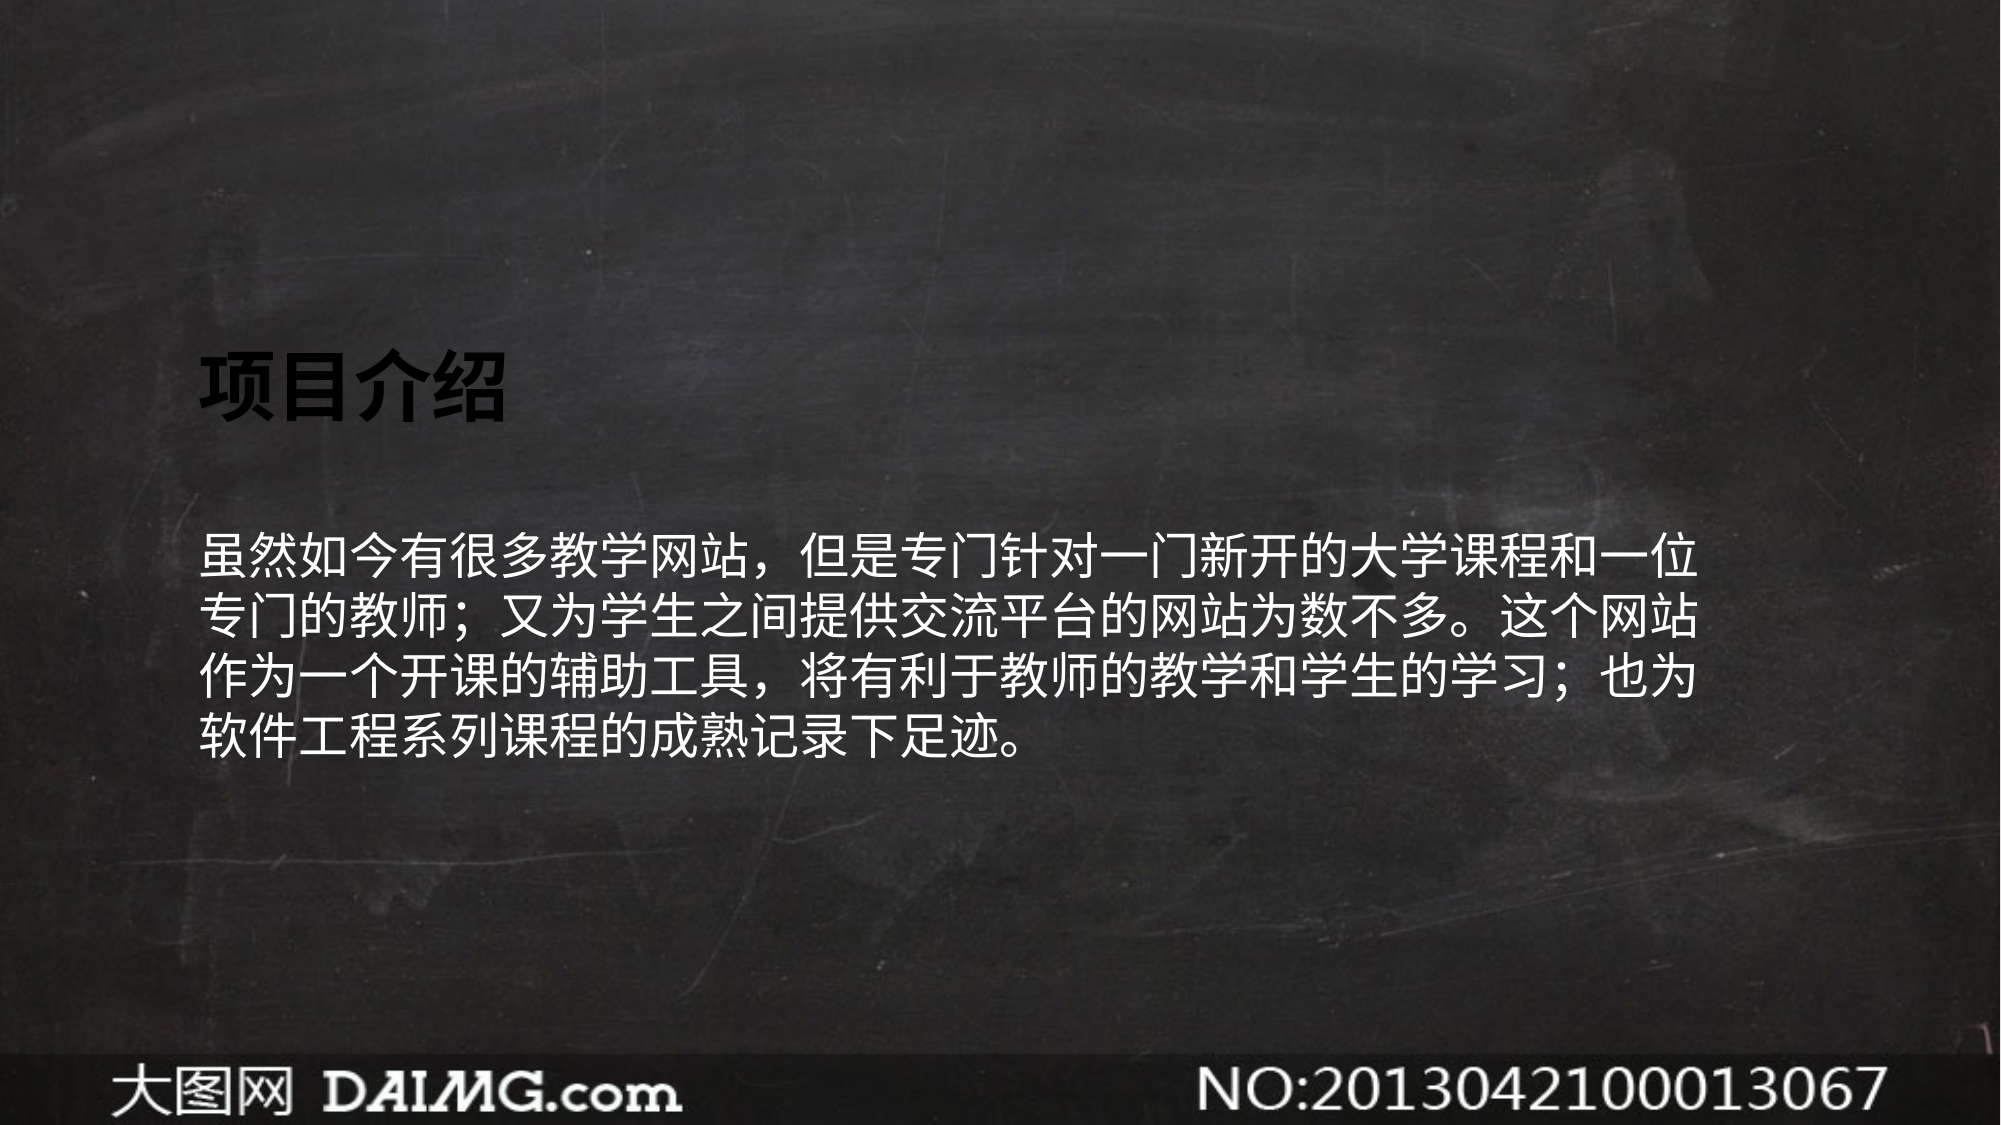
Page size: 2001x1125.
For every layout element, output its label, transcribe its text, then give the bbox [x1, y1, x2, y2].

picture [0, 0, 2001, 1125]
text_box 项目介绍 虽然如今有很多教学网站，但是专门针对一门新开的大学课程和一位专门的教师；又为学生之间提供交流平台的网站为数不多。这个网站作为一个开课的辅助工具，将有利于教师的教学和学生的学习；也为软件工程系列课程的成熟记录下足迹。 [198, 337, 1719, 765]
